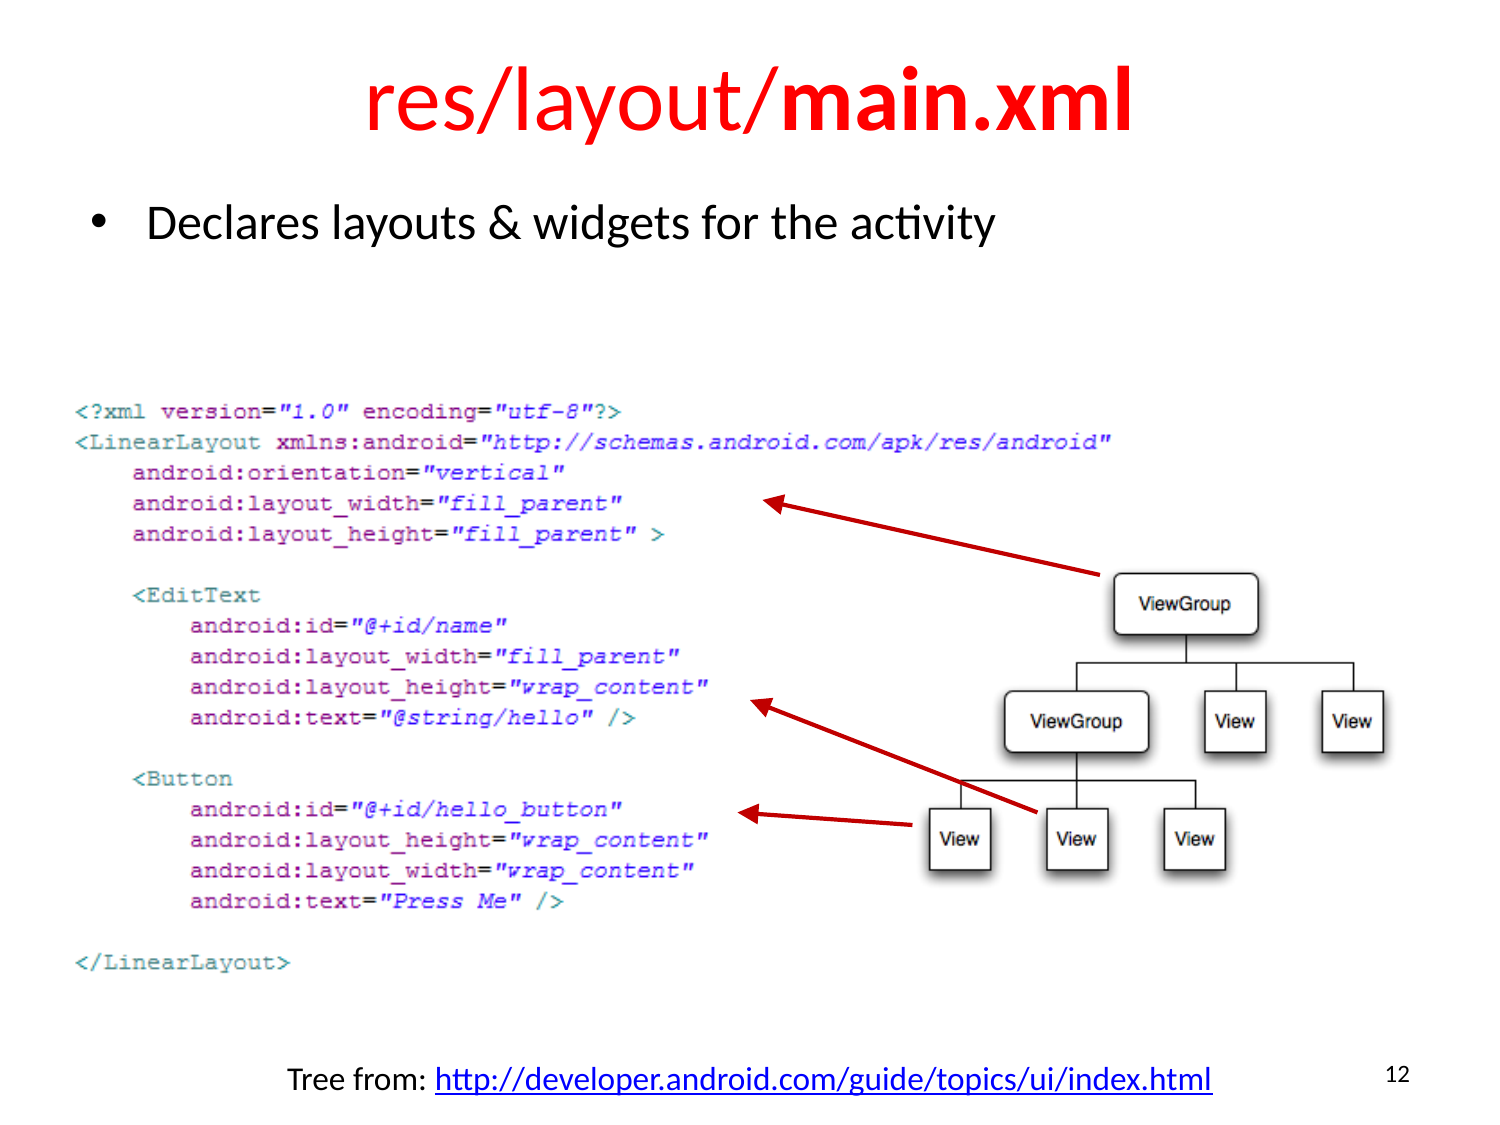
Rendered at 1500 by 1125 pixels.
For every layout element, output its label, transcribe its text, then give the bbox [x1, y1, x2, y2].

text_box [749, 699, 1038, 813]
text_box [762, 499, 1101, 576]
picture [74, 399, 1401, 976]
text_box Tree from: http://developer.android.com/guide/topics/ui/index.html [200, 1049, 1300, 1105]
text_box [737, 812, 913, 826]
slide_number ‹#› [1074, 1042, 1425, 1103]
title res/layout/main.xml [75, 0, 1425, 182]
list Declares layouts & widgets for the activity [75, 182, 1425, 1038]
